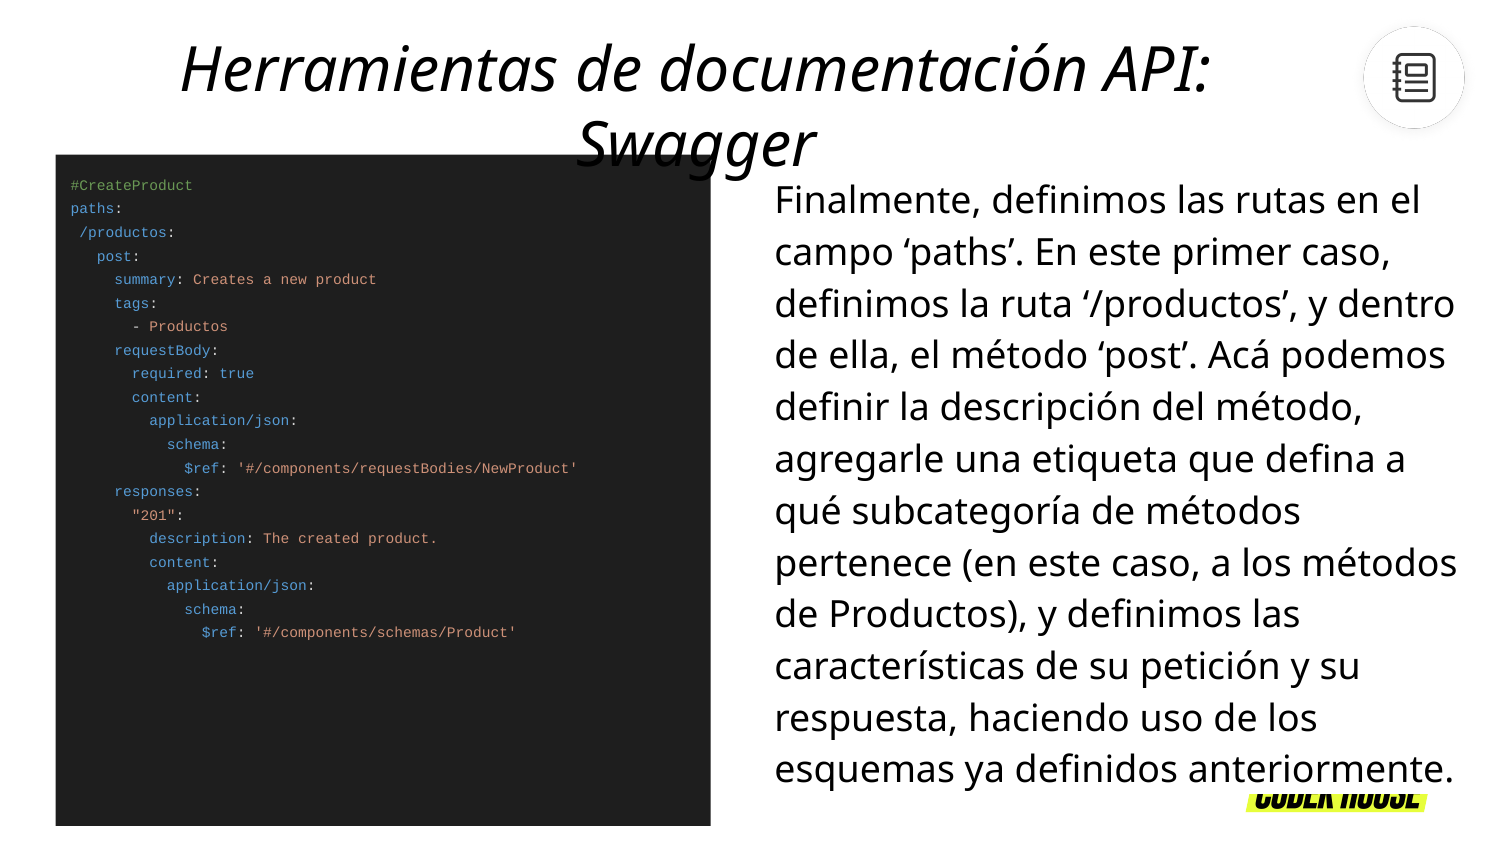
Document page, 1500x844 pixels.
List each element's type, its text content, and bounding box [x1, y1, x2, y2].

text_box #CreateProduct paths: /productos: post: summary: Creates a new product tags: - Productos requestBody: required: true content: application/json: schema: $ref: '#/components/requestBodies/NewProduct' responses: "201": description: The created product. content: application/json: schema: $ref: '#/components/schemas/Product' [55, 154, 711, 826]
text_box Herramientas de documentación API: Swagger [86, 14, 1307, 140]
text_box Finalmente, definimos las rutas en el campo ‘paths’. En este primer caso, definimos la ruta ‘/productos’, y dentro de ella, el método ‘post’. Acá podemos definir la descripción del método, agregarle una etiqueta que defina a qué subcategoría de métodos pertenece (en este caso, a los métodos de Productos), y definimos las características de su petición y su respuesta, haciendo uso de los esquemas ya definidos anteriormente. [759, 154, 1477, 819]
picture [1241, 764, 1437, 819]
picture [1351, 14, 1477, 141]
